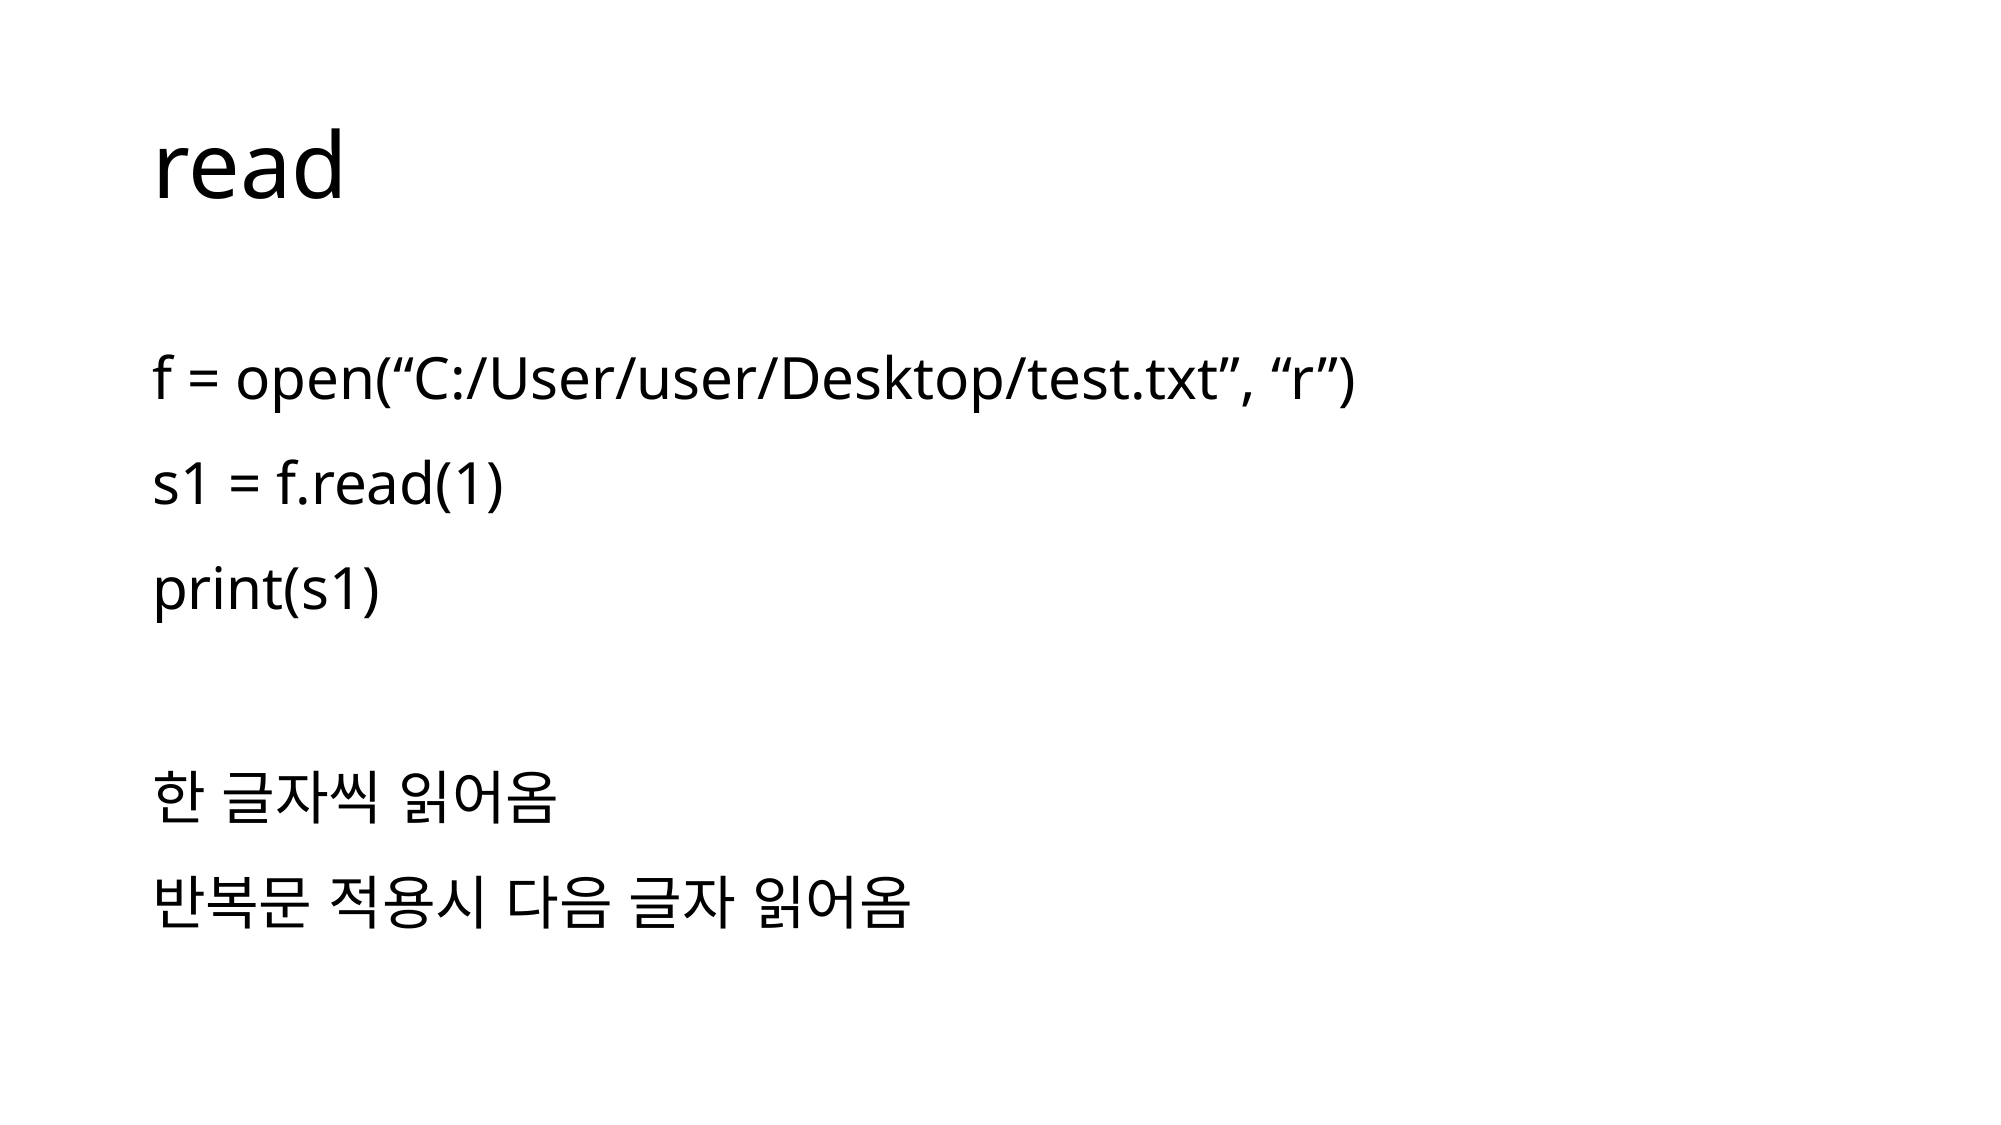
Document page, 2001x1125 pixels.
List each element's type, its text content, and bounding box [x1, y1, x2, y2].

text_box f = open(“C:/User/user/Desktop/test.txt”, “r”) s1 = f.read(1) print(s1) 한 글자씩 읽어옴 반복문 적용시 다음 글자 읽어옴 [137, 298, 1387, 944]
title read [137, 59, 1863, 278]
